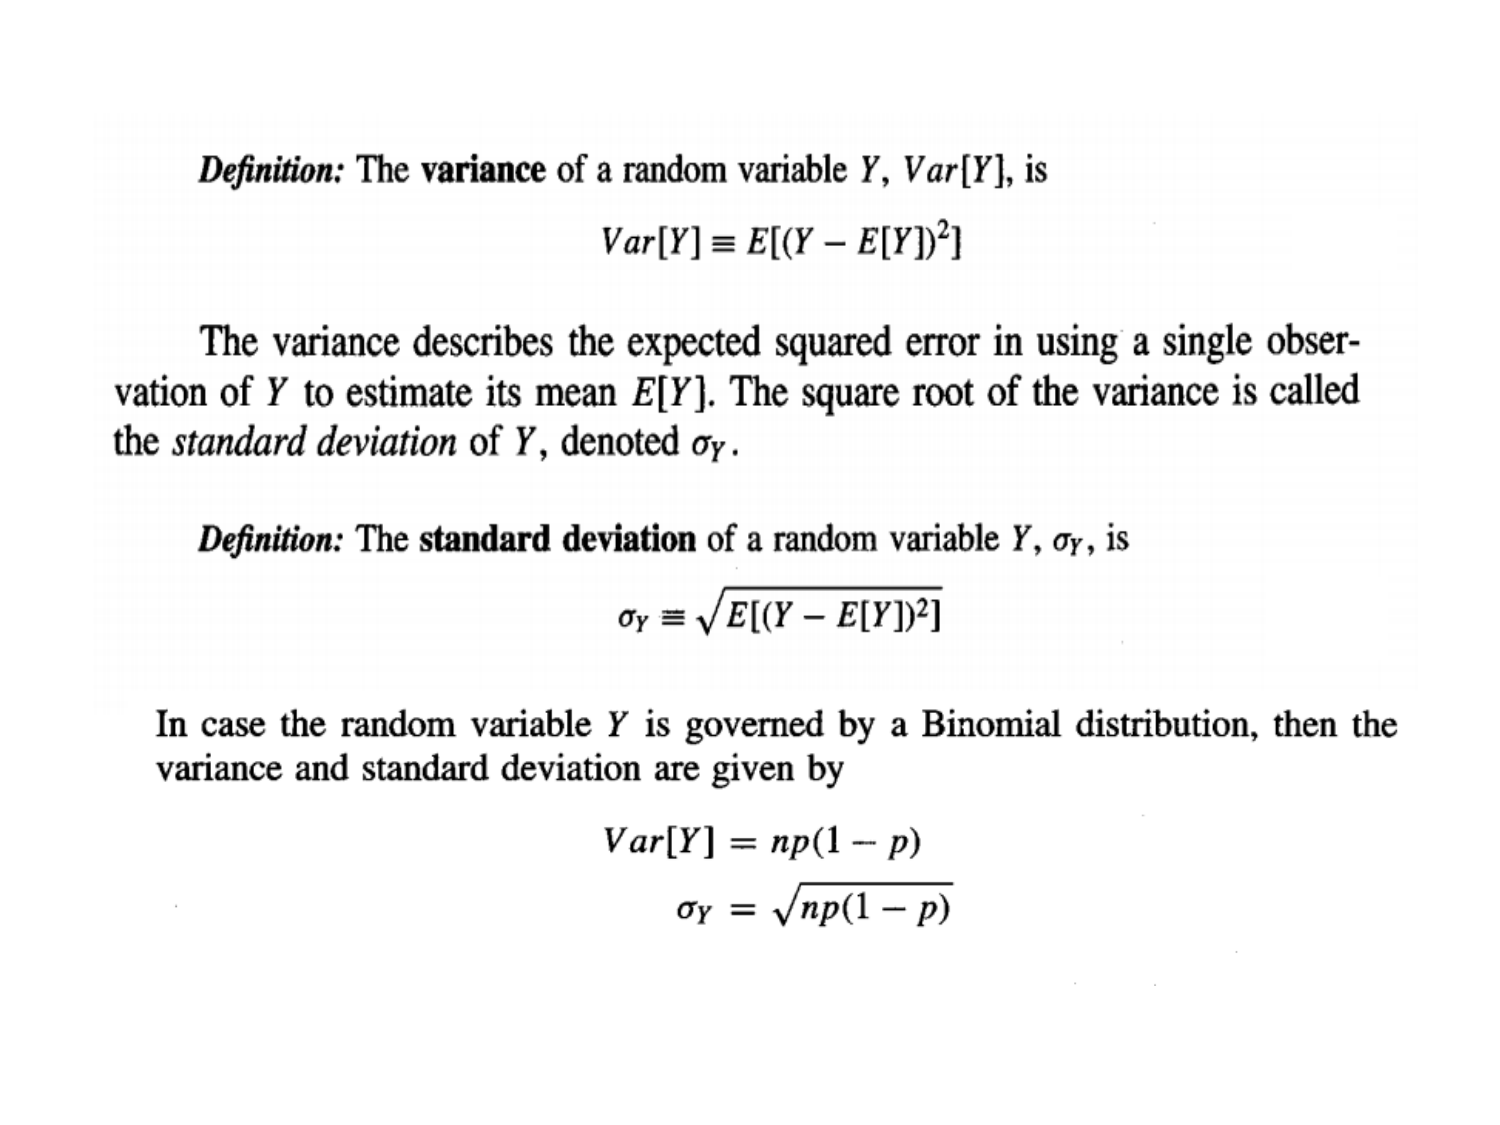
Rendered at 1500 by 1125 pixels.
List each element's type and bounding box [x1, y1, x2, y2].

picture [128, 691, 1425, 986]
list [93, 113, 1419, 716]
